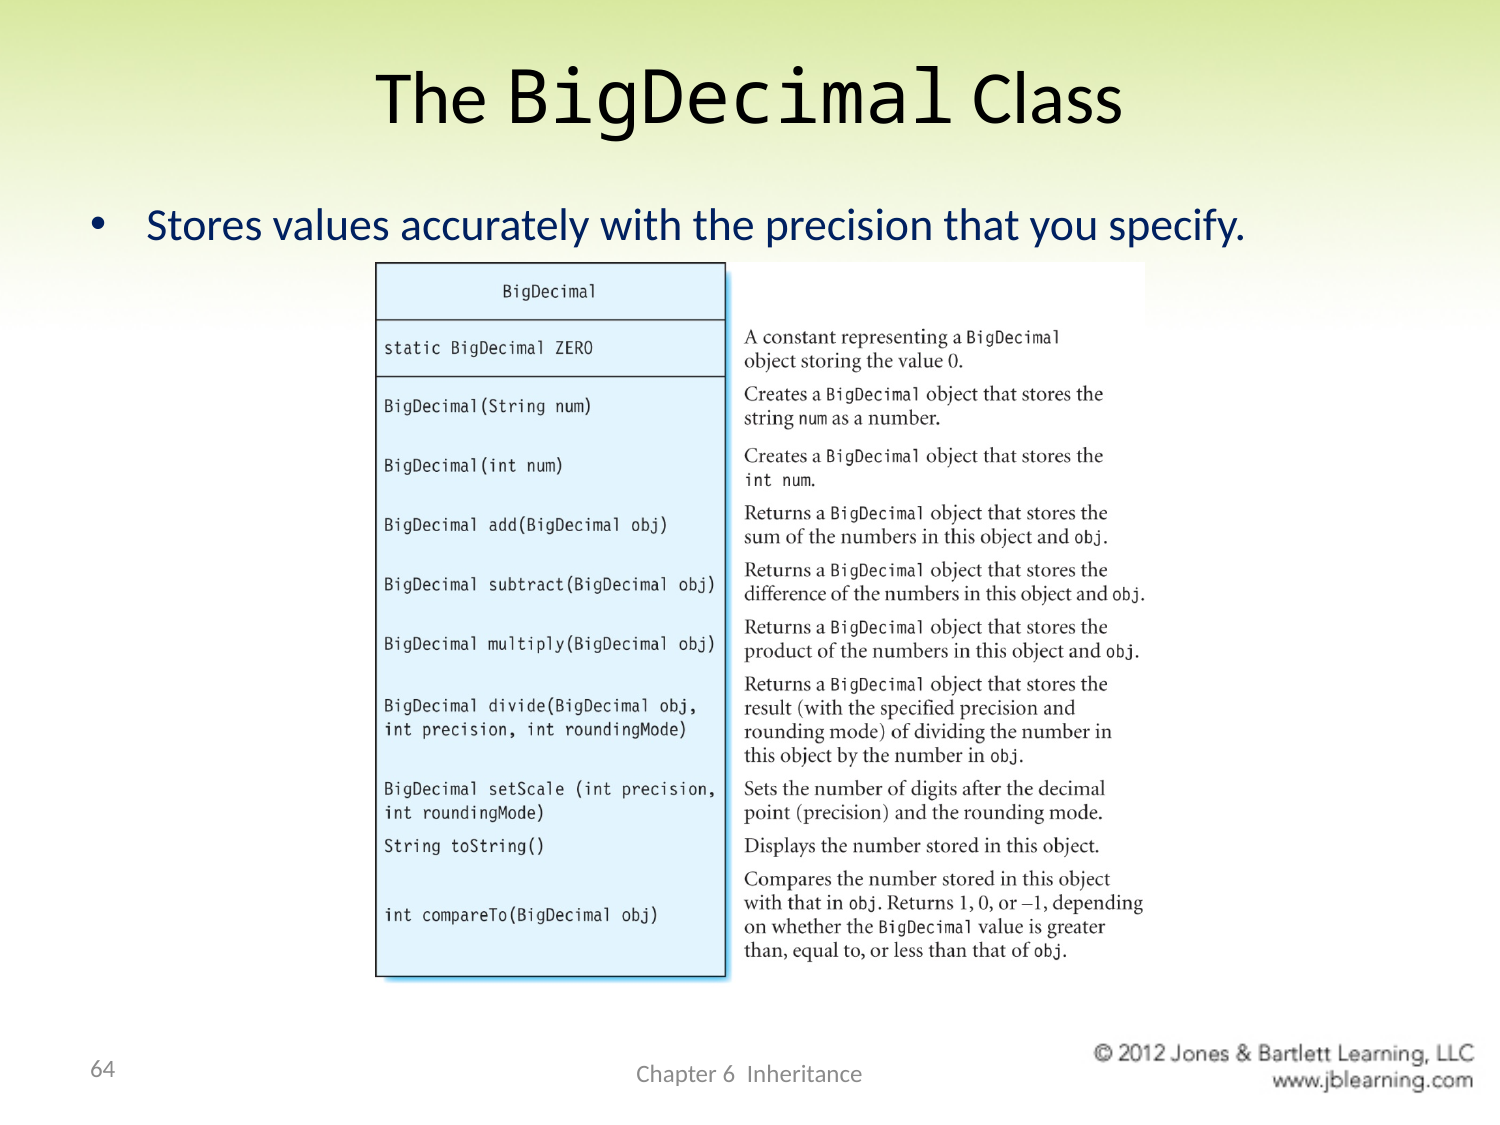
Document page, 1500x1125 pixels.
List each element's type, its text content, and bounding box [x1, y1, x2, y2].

slide_number 64 [75, 1037, 425, 1098]
list Stores values accurately with the precision that you specify. [75, 187, 1425, 930]
title The BigDecimal Class [74, 0, 1425, 188]
picture [0, 0, 1500, 1125]
footer Chapter 6 Inheritance [512, 1042, 988, 1103]
